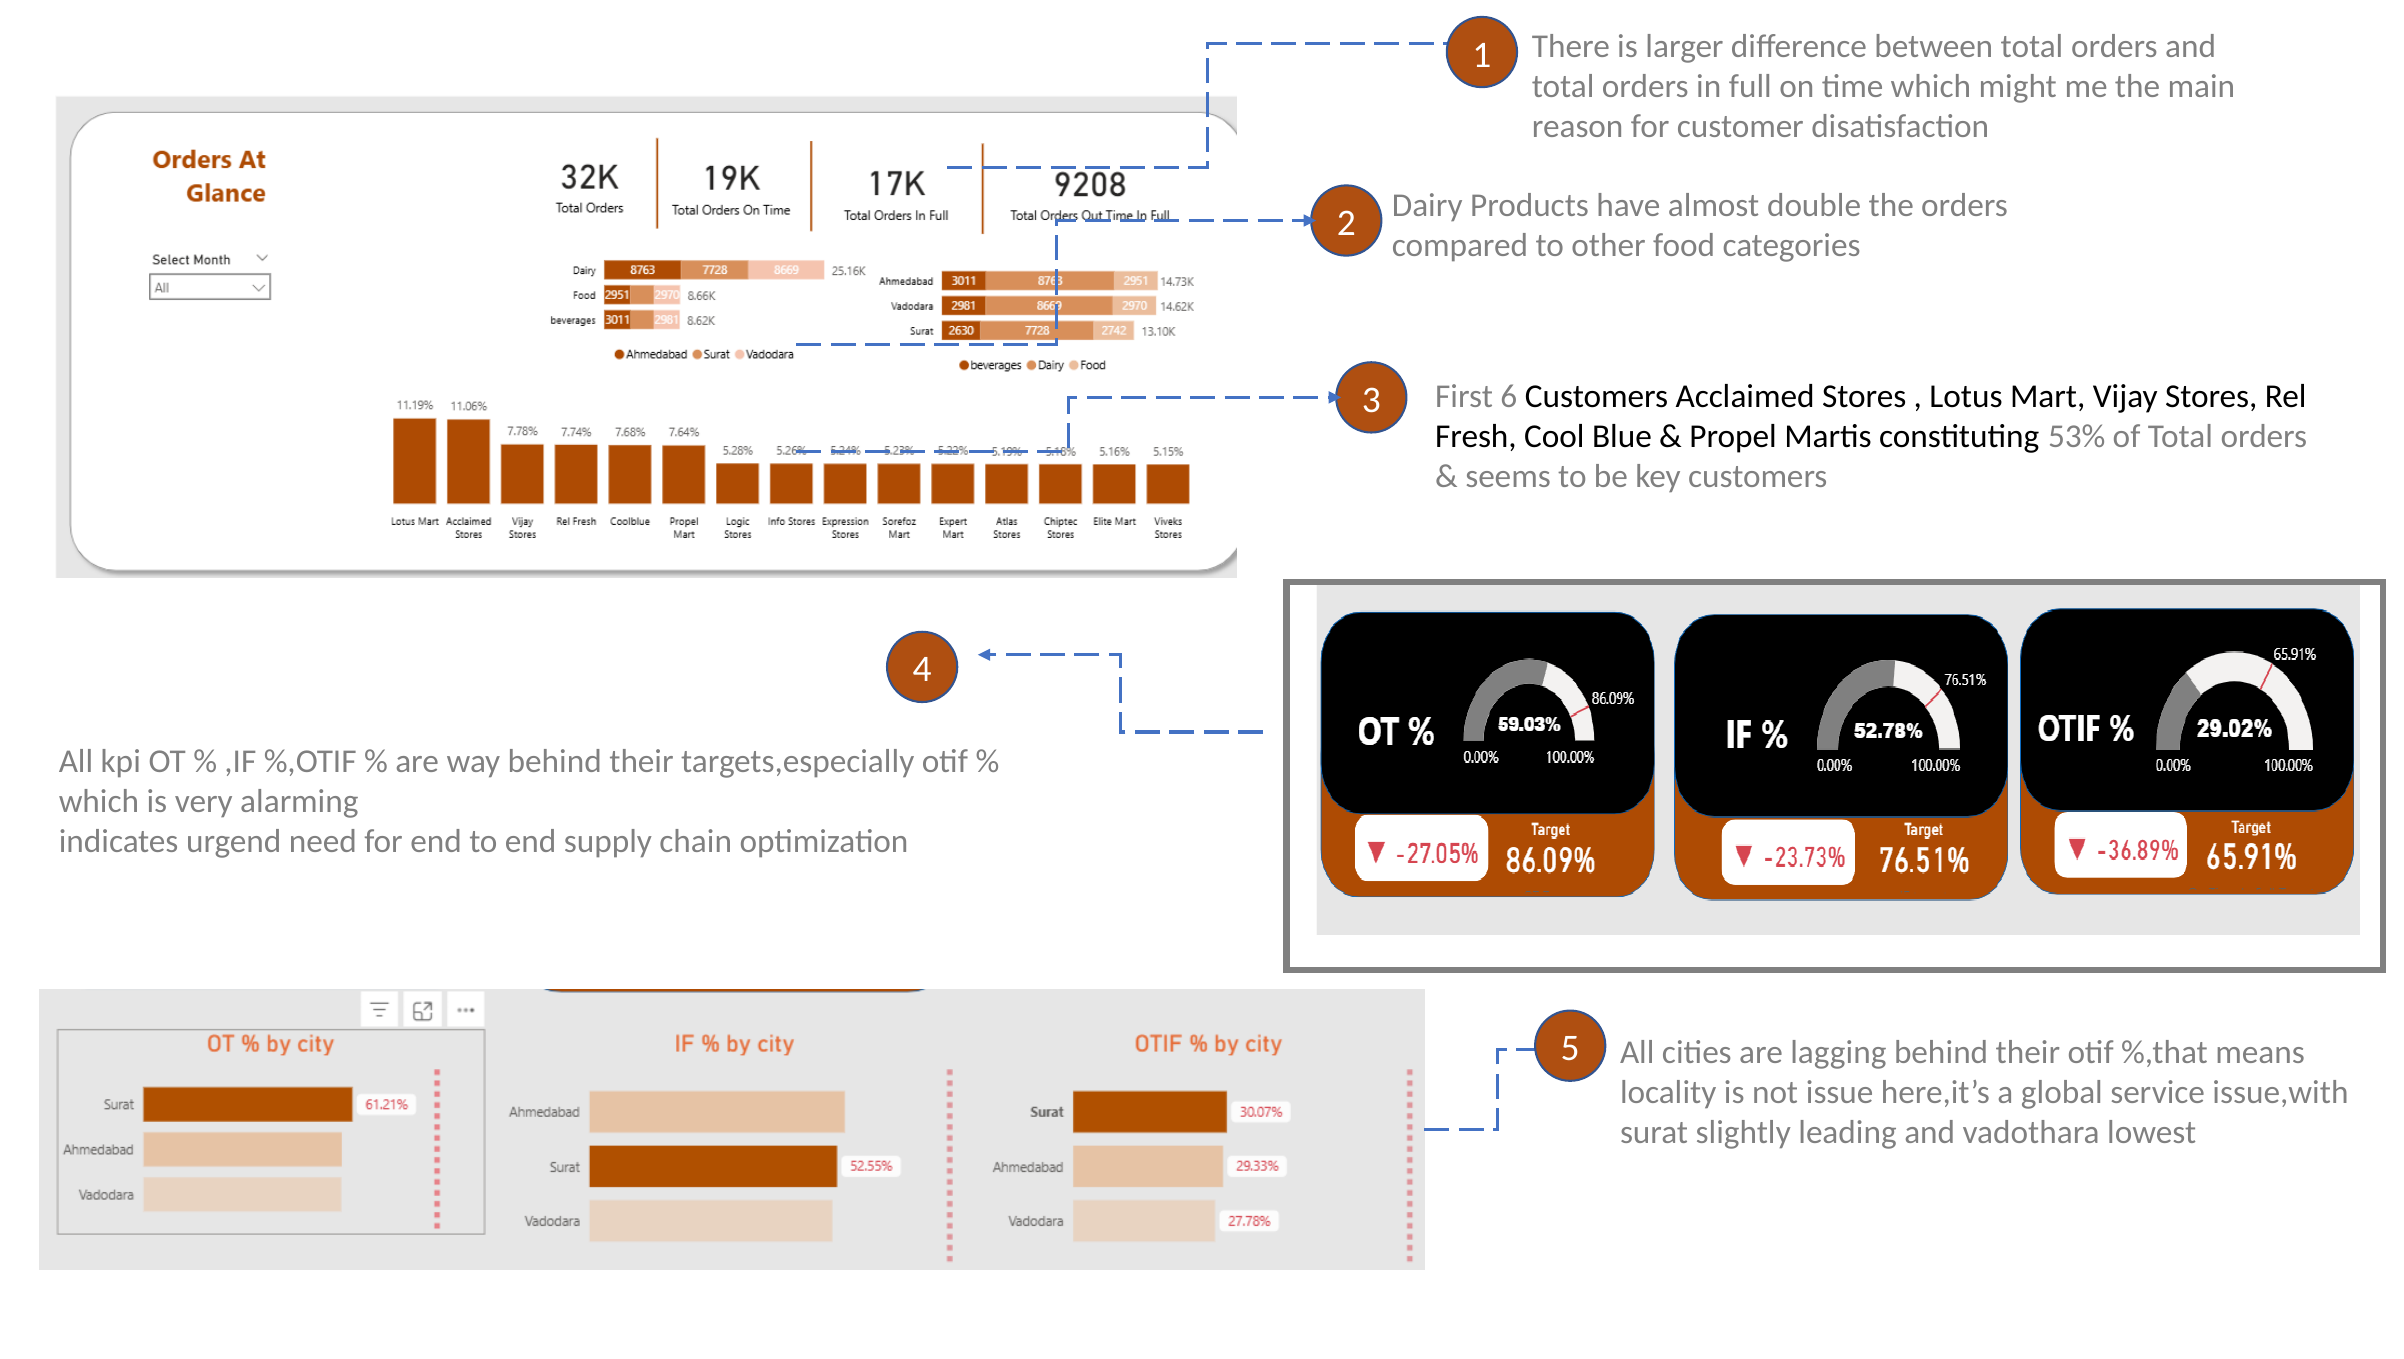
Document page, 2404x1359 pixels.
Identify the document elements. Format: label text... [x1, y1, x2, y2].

text_box 1 [1446, 15, 1517, 89]
text_box There is larger difference between total orders and total orders in full on time which might me the main reason for customer disatisfaction [1517, 16, 2298, 152]
text_box Dairy Products have almost double the orders compared to other food categories [1377, 176, 2158, 271]
text_box 2 [1310, 184, 1377, 257]
text_box 5 [1534, 1009, 1605, 1082]
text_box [977, 654, 1264, 733]
text_box First 6 Customers Acclaimed Stores , Lotus Mart, Vijay Stores, Rel Fresh, Cool Blue & Propel Martis constituting 53% of Total orders & seems to be key customers [1420, 366, 2336, 502]
picture [39, 989, 1425, 1270]
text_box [947, 43, 1468, 168]
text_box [1424, 1049, 1571, 1130]
text_box 3 [1335, 361, 1408, 434]
text_box All kpi OT % ,IF %,OTIF % are way behind their targets,especially otif % which is very alarming indicates urgend need for end to end supply chain optimization [43, 731, 1049, 867]
text_box All cities are lagging behind their otif %,that means locality is not issue here,it’s a global service issue,with surat slightly leading and vadothara lowest [1605, 1022, 2379, 1158]
picture [1316, 584, 2360, 935]
picture [52, 87, 1237, 578]
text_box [796, 220, 1316, 345]
text_box 4 [885, 630, 959, 704]
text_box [796, 397, 1341, 452]
text_box [1285, 581, 2384, 971]
